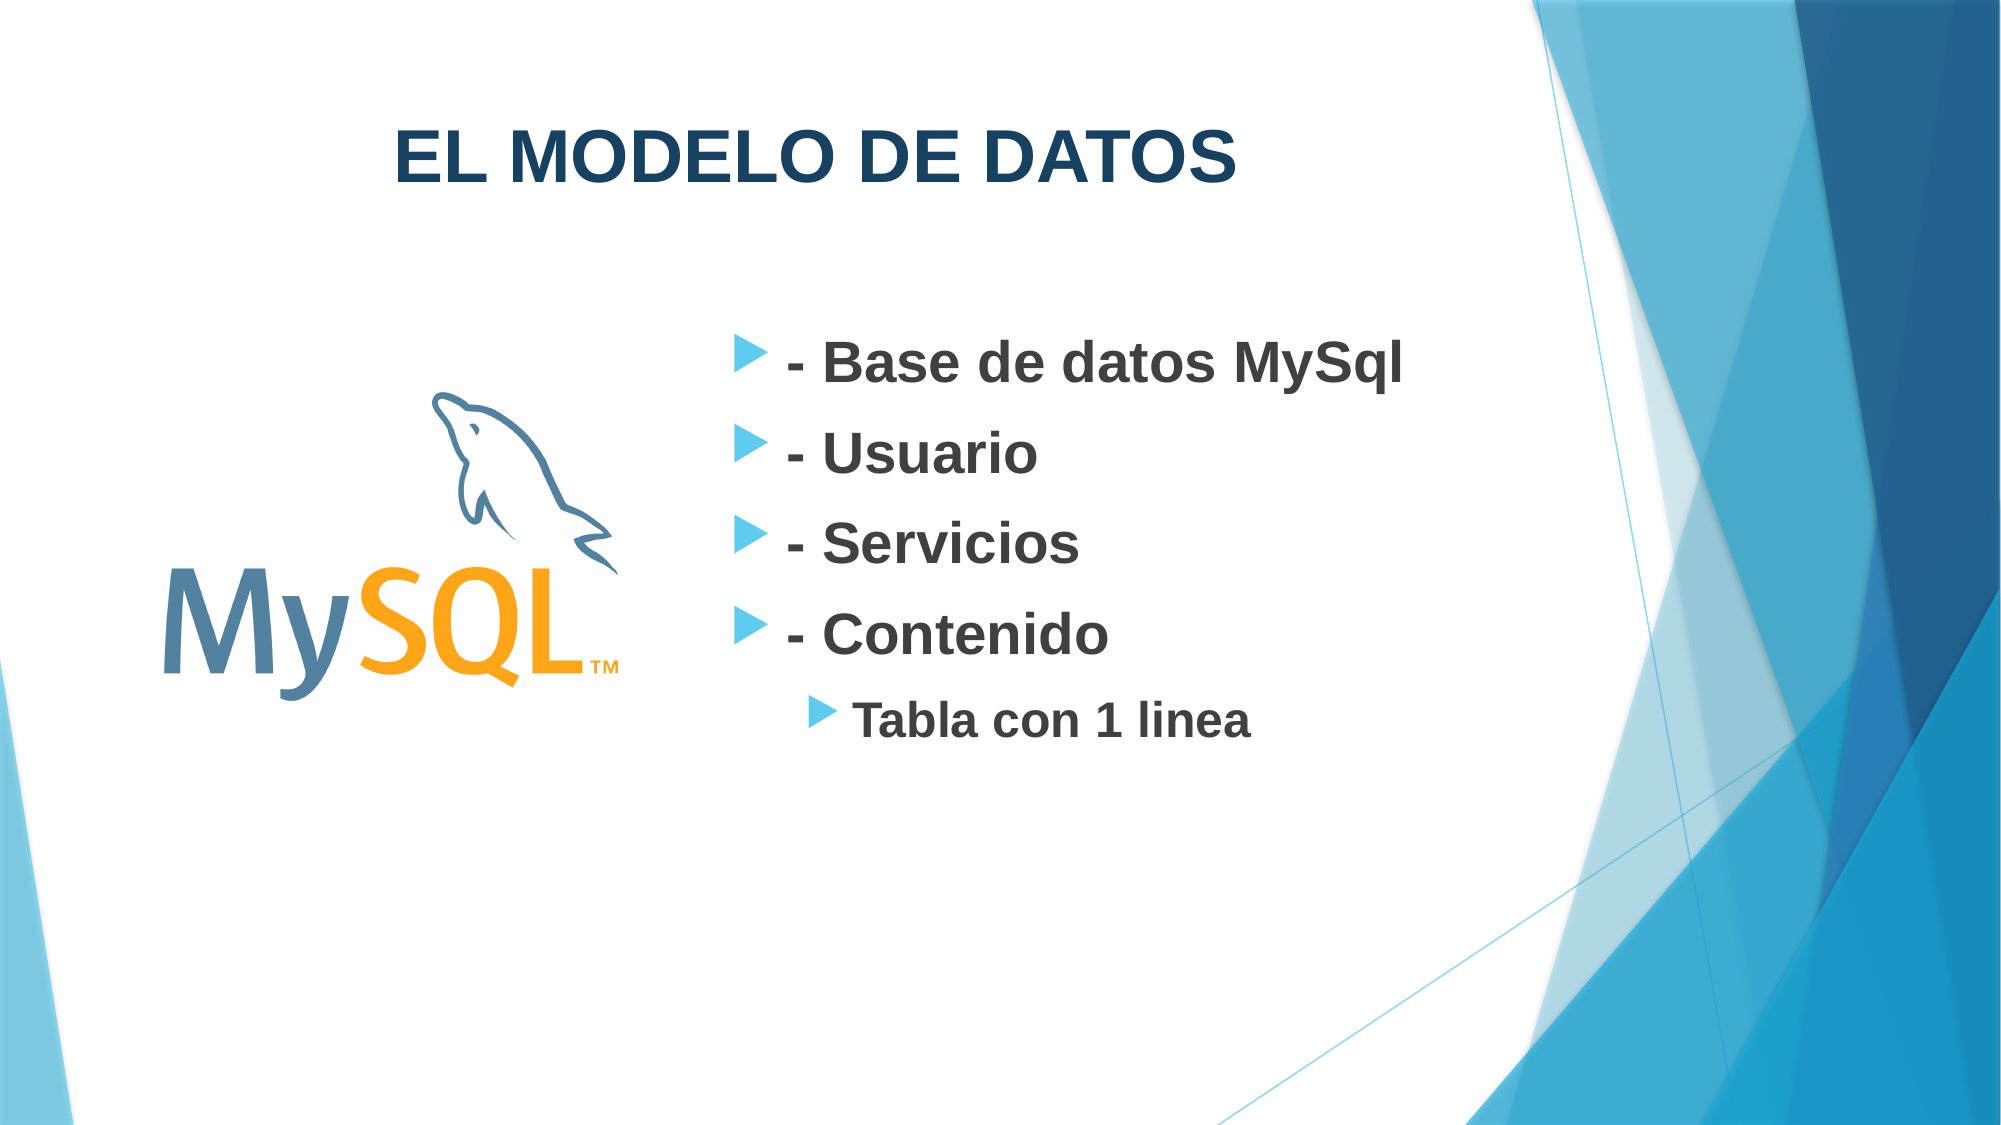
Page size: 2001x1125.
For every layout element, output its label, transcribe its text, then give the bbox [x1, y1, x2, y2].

picture [101, 373, 673, 712]
list - Base de datos MySql - Usuario - Servicios - Contenido Tabla con 1 linea [715, 316, 1479, 864]
title EL MODELO DE DATOS [111, 99, 1522, 317]
